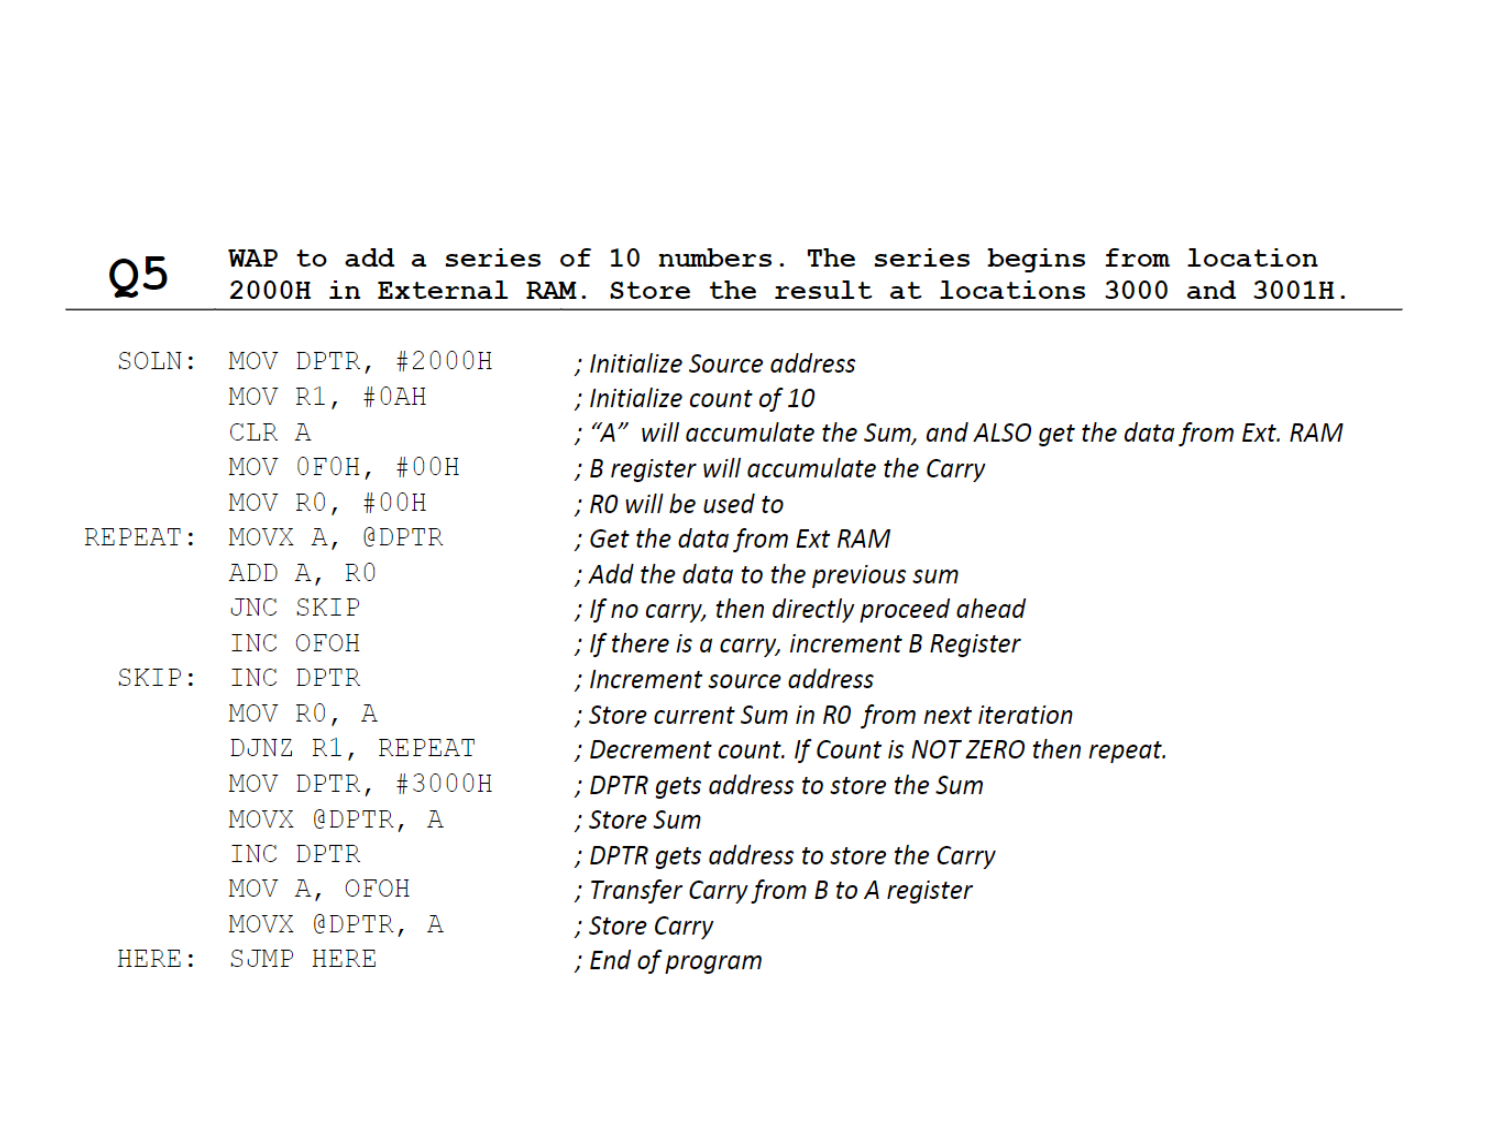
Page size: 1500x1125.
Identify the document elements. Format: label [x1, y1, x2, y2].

list [39, 207, 1426, 1005]
